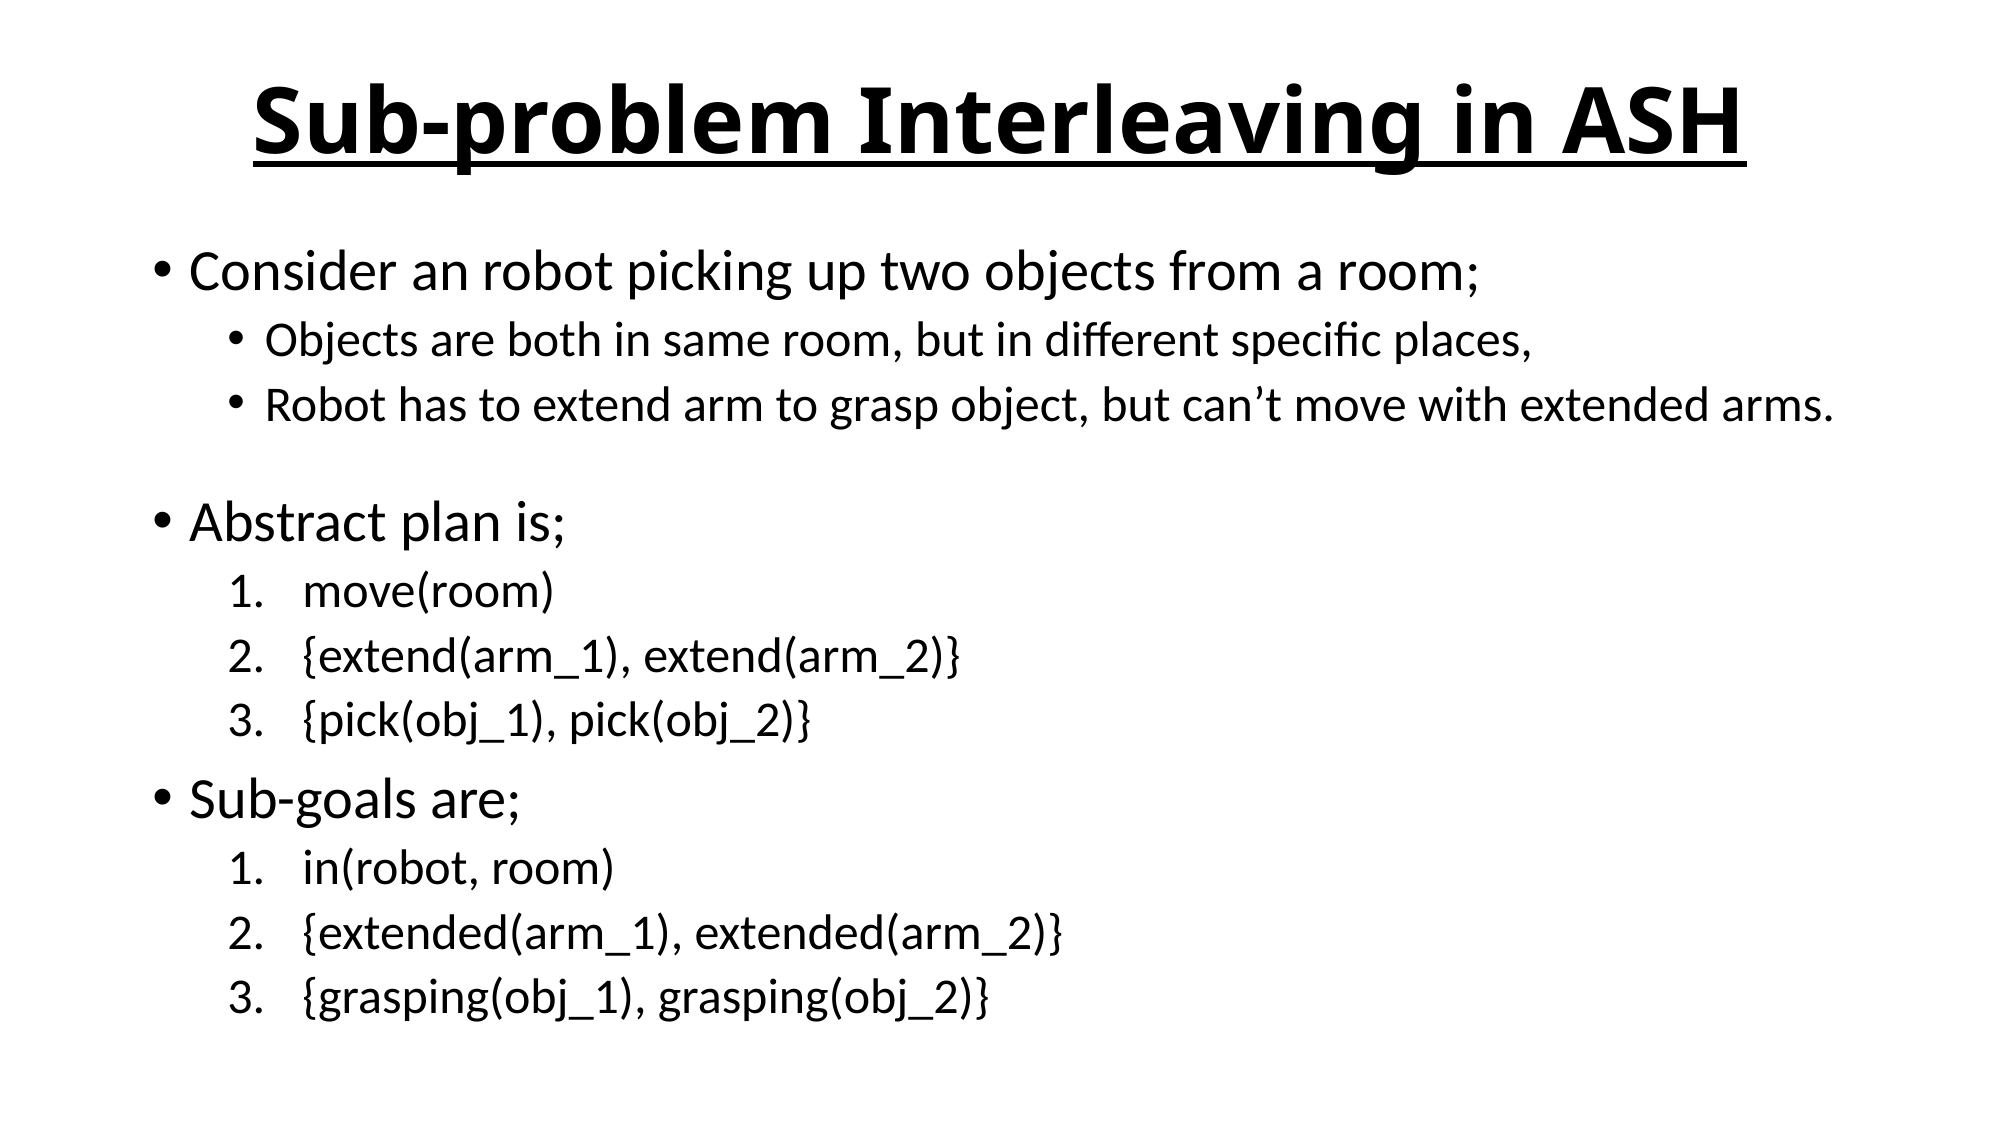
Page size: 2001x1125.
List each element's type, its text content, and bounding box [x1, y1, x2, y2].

title Sub-problem Interleaving in ASH [137, 15, 1863, 232]
list Consider an robot picking up two objects from a room; Objects are both in same room, but in different specific places, Robot has to extend arm to grasp object, but can’t move with extended arms. Abstract plan is; move(room) {extend(arm_1), extend(arm_2)} {pick(obj_1), pick(obj_2)} Sub-goals are; in(robot, room) {extended(arm_1), extended(arm_2)} {grasping(obj_1), grasping(obj_2)} [137, 232, 1863, 1065]
